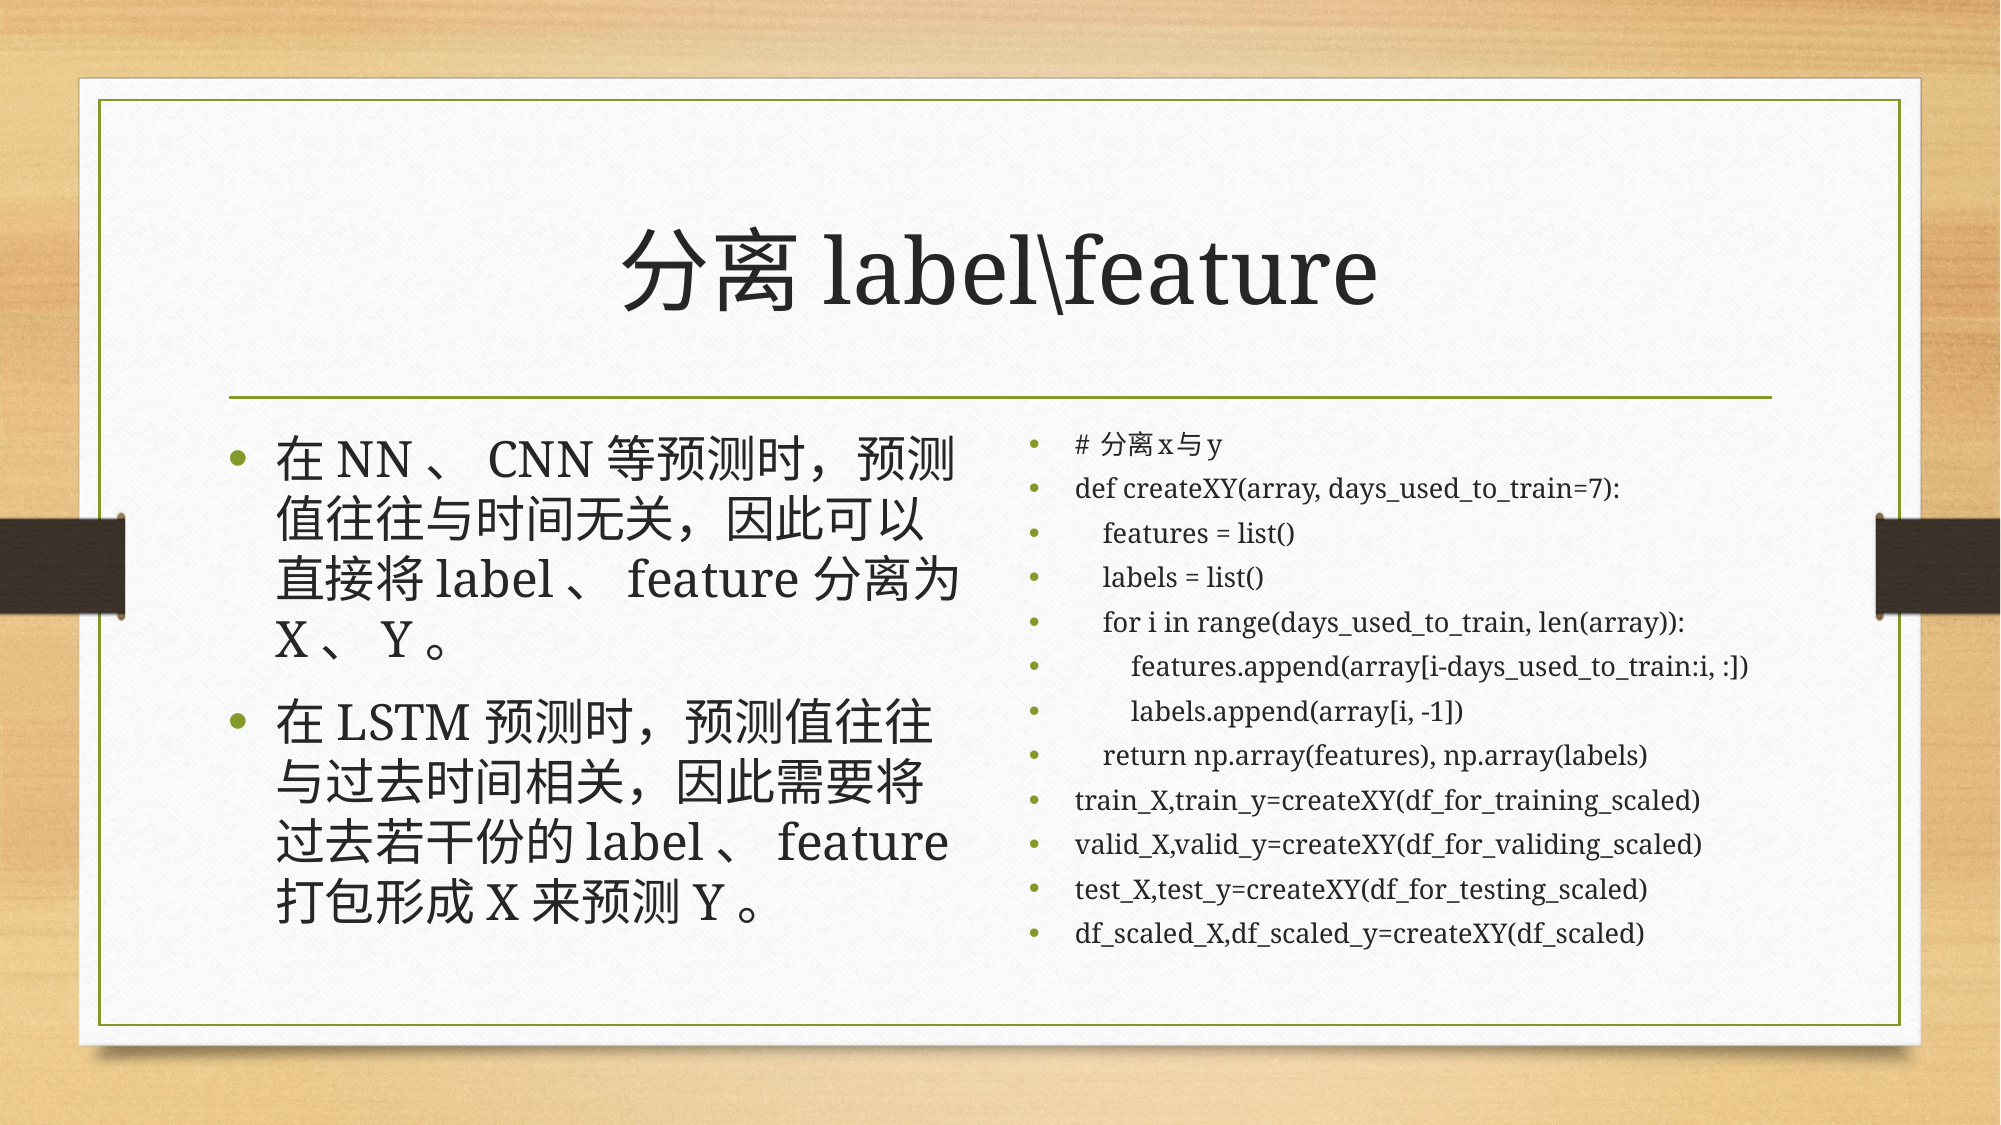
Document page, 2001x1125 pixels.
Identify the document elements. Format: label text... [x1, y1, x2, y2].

list # 分离x与y def createXY(array, days_used_to_train=7): features = list() labels = list() for i in range(days_used_to_train, len(array)): features.append(array[i-days_used_to_train:i, :]) labels.append(array[i, -1]) return np.array(features), np.array(labels) train_X,train_y=createXY(df_for_training_scaled) valid_X,valid_y=createXY(df_for_validing_scaled) test_X,test_y=createXY(df_for_testing_scaled) df_scaled_X,df_scaled_y=createXY(df_scaled) [1013, 420, 1788, 963]
picture [0, 0, 2001, 1125]
list 在NN、CNN等预测时，预测值往往与时间无关，因此可以直接将label、feature分离为X、Y。 在LSTM预测时，预测值往往与过去时间相关，因此需要将过去若干份的label、feature打包形成X来预测Y。 [213, 420, 987, 963]
title 分离label\feature [212, 161, 1788, 375]
